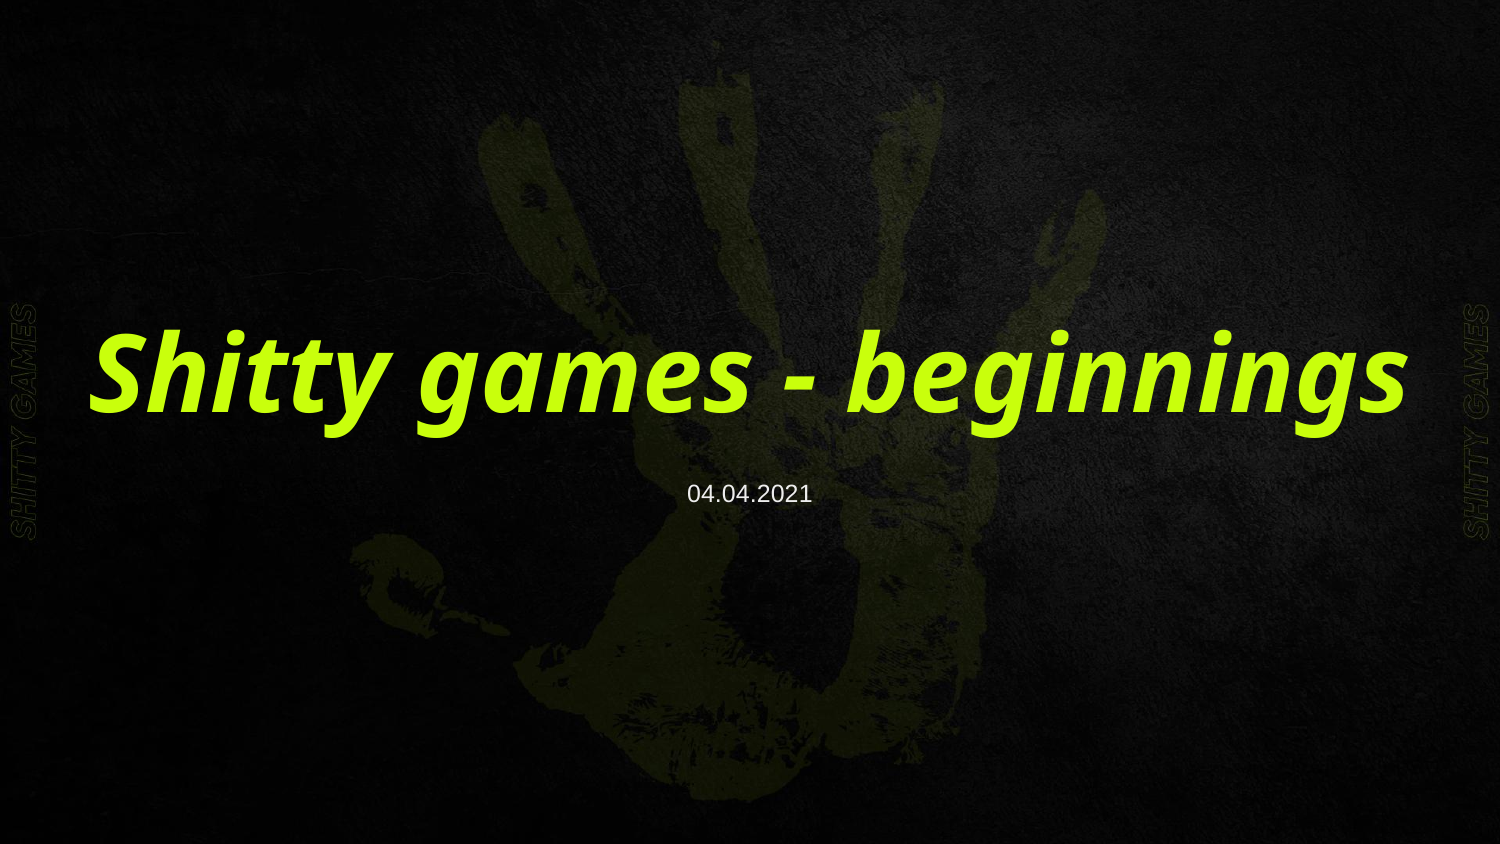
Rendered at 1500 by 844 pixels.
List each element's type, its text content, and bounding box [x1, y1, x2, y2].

subtitle 04.04.2021 [51, 464, 1449, 595]
picture [0, 0, 1500, 844]
title Shitty games - beginnings [51, 122, 1449, 459]
